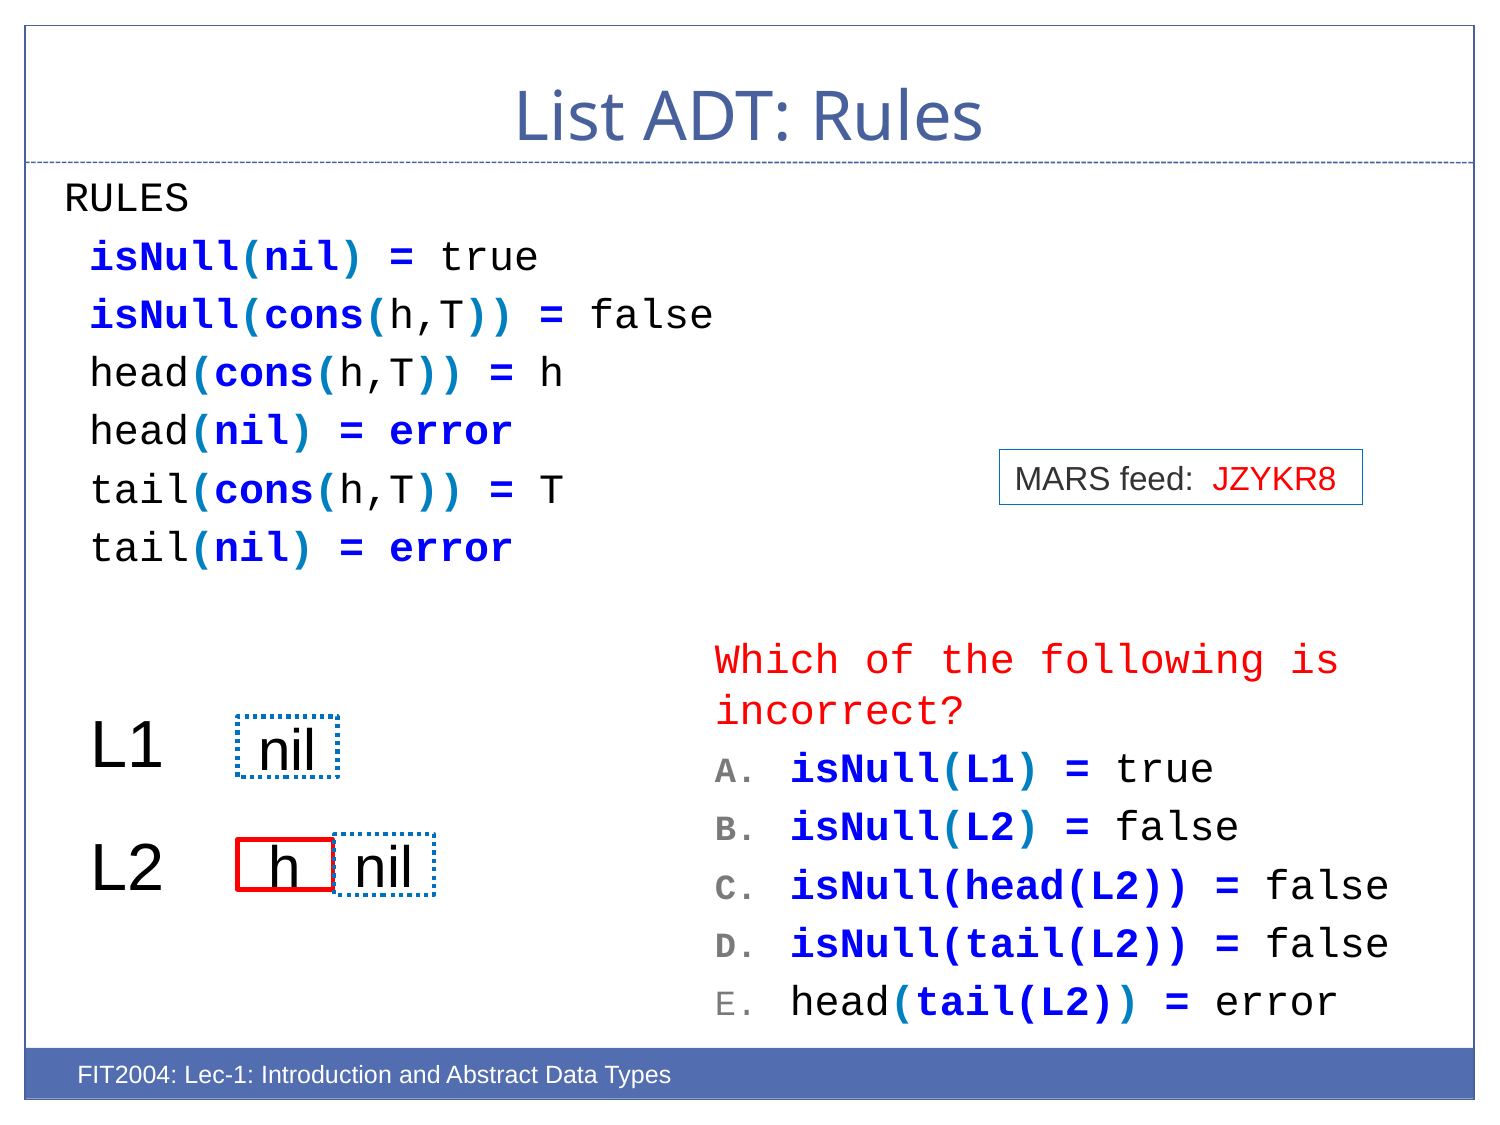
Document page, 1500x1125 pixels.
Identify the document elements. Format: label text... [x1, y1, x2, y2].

text_box h [237, 839, 334, 890]
footer FIT2004: Lec-1: Introduction and Abstract Data Types [62, 1051, 813, 1112]
title List ADT: Rules [49, 37, 1450, 162]
list RULES isNull(nil) = true isNull(cons(h,T)) = false head(cons(h,T)) = h head(nil) = error tail(cons(h,T)) = T tail(nil) = error [49, 162, 1445, 563]
text_box nil [237, 716, 338, 778]
text_box Which of the following is incorrect? isNull(L1) = true isNull(L2) = false isNull(head(L2)) = false isNull(tail(L2)) = false head(tail(L2)) = error [699, 624, 1413, 1025]
text_box L1 [75, 693, 180, 789]
text_box L2 [75, 816, 180, 912]
text_box MARS feed: JZYKR8 [999, 449, 1363, 505]
text_box nil [333, 833, 435, 896]
